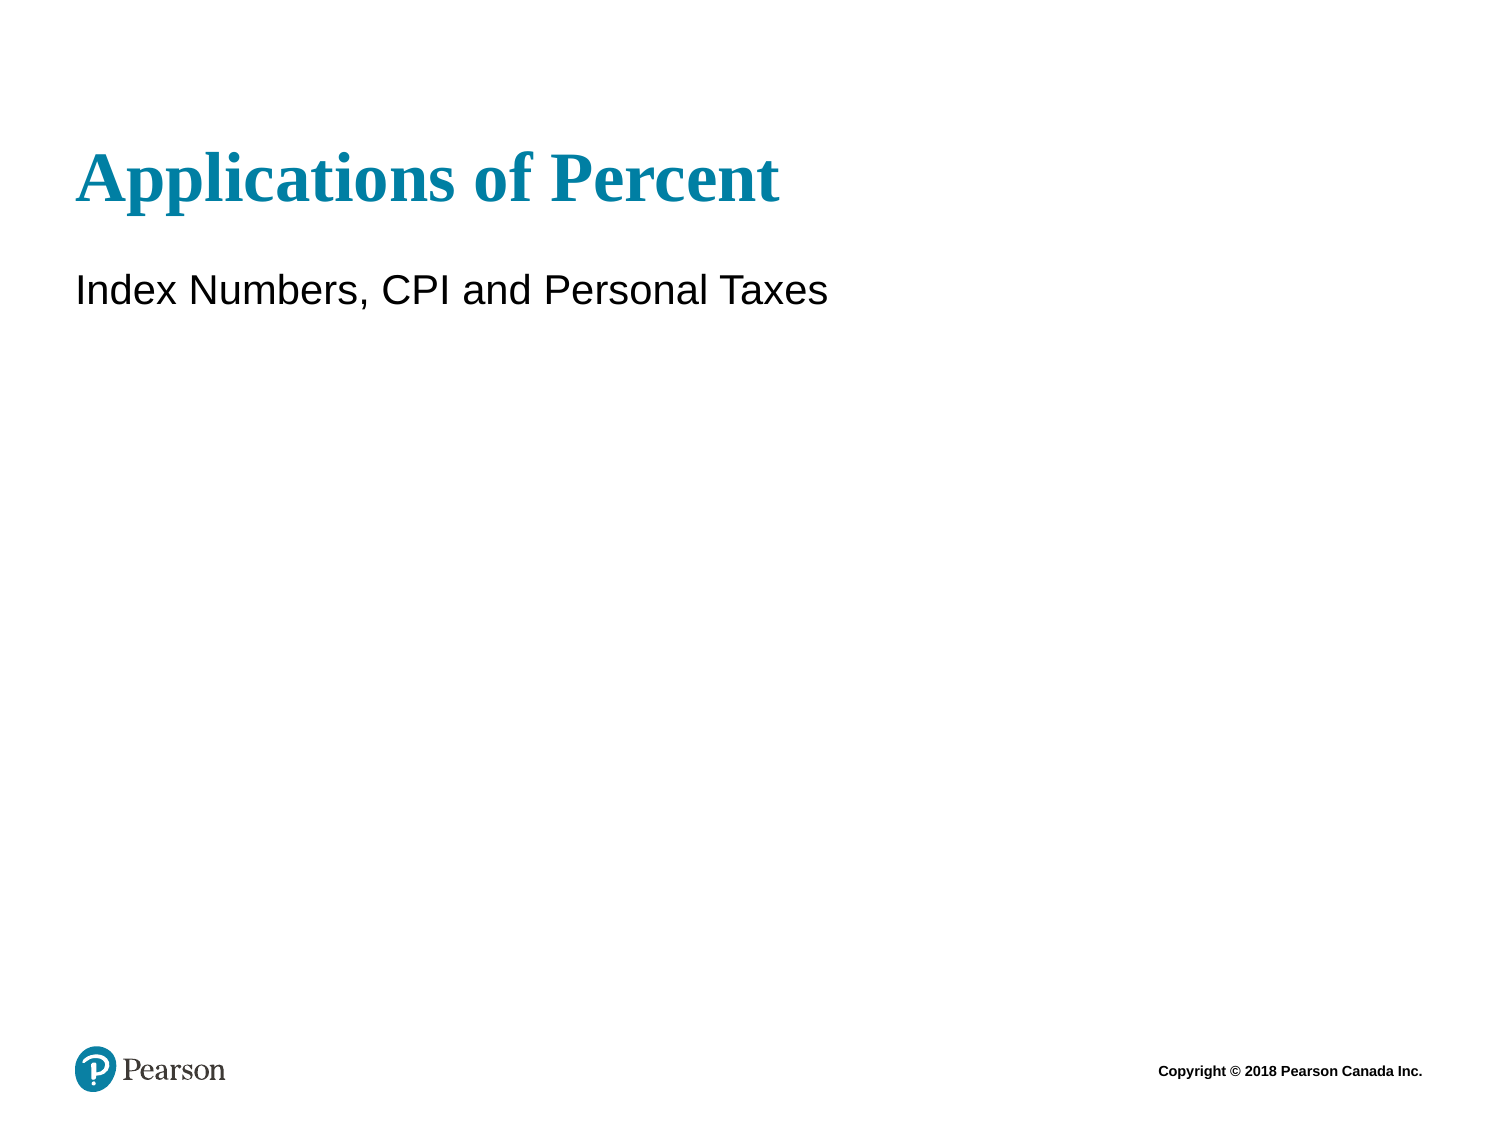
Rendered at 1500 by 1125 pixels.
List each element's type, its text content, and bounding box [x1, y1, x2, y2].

list Index Numbers, CPI and Personal Taxes [75, 262, 1425, 1005]
title Applications of Percent [75, 35, 1425, 216]
